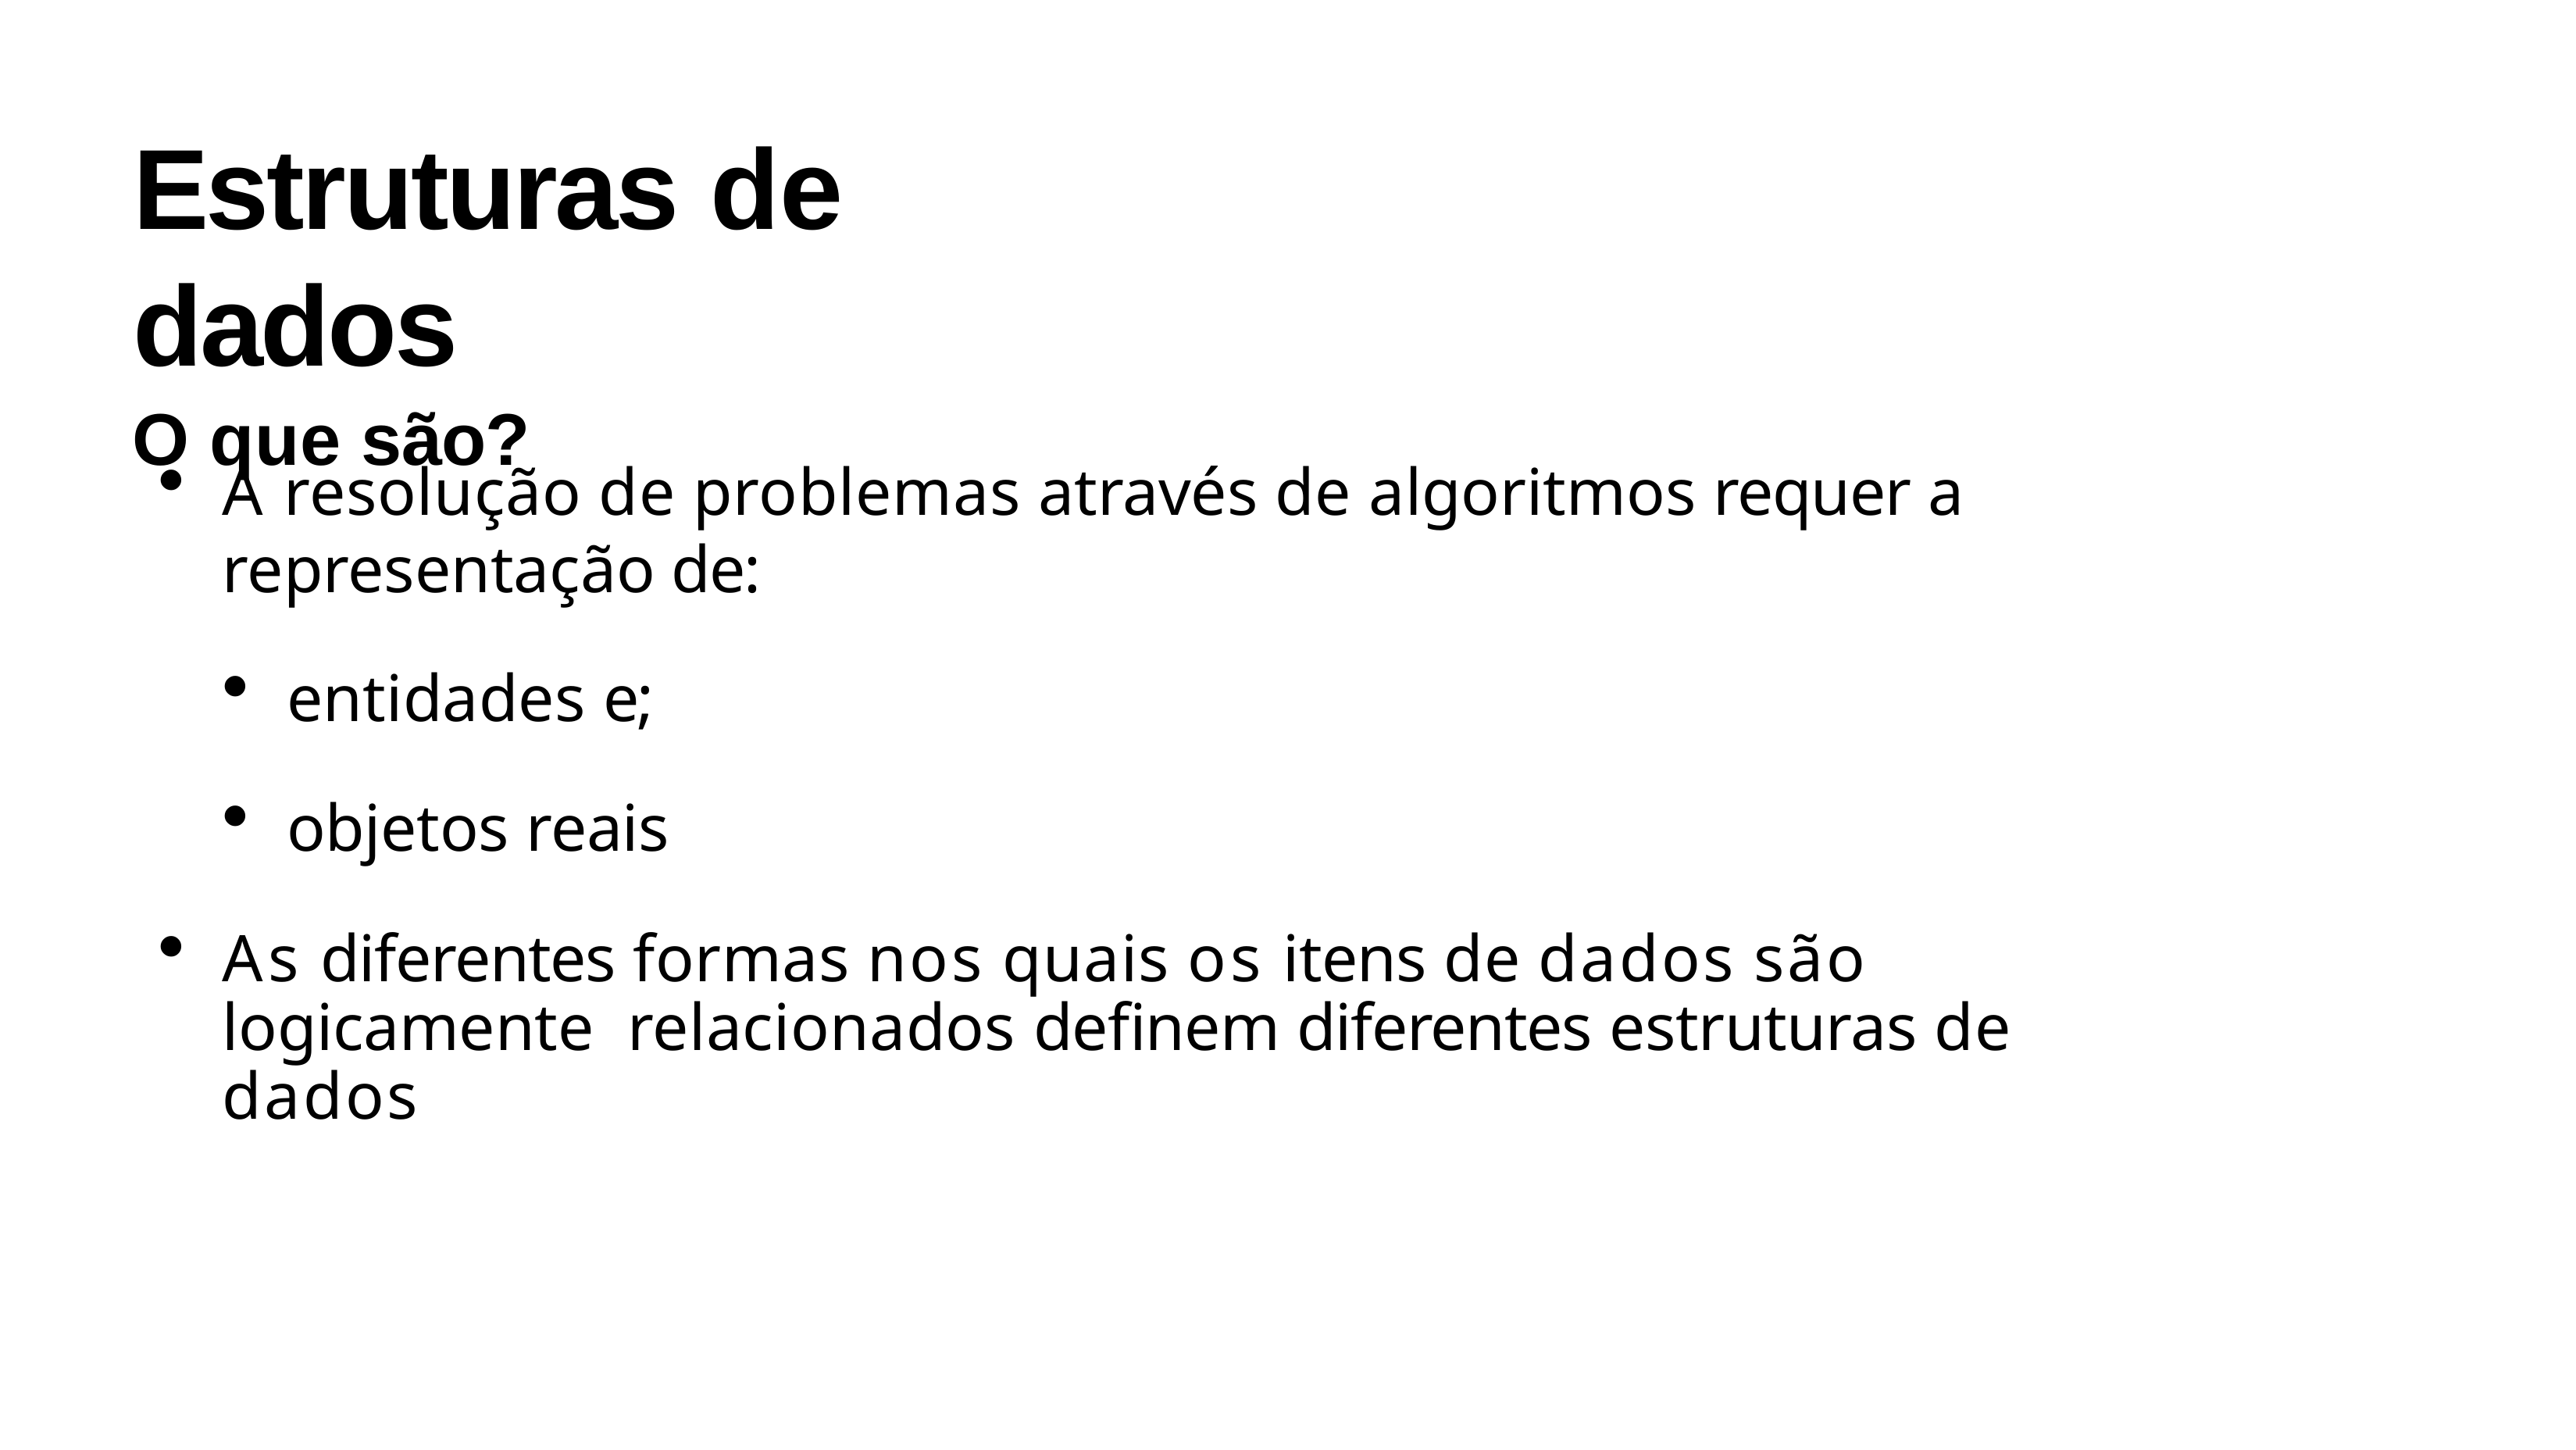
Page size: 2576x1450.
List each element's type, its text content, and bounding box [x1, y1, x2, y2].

text_box A resolução de problemas através de algoritmos requer a representação de: entidades e; objetos reais As diferentes formas nos quais os itens de dados são logicamente relacionados definem diferentes estruturas de dados [156, 419, 2410, 1133]
title Estruturas de dados O que são? [130, 113, 1193, 480]
